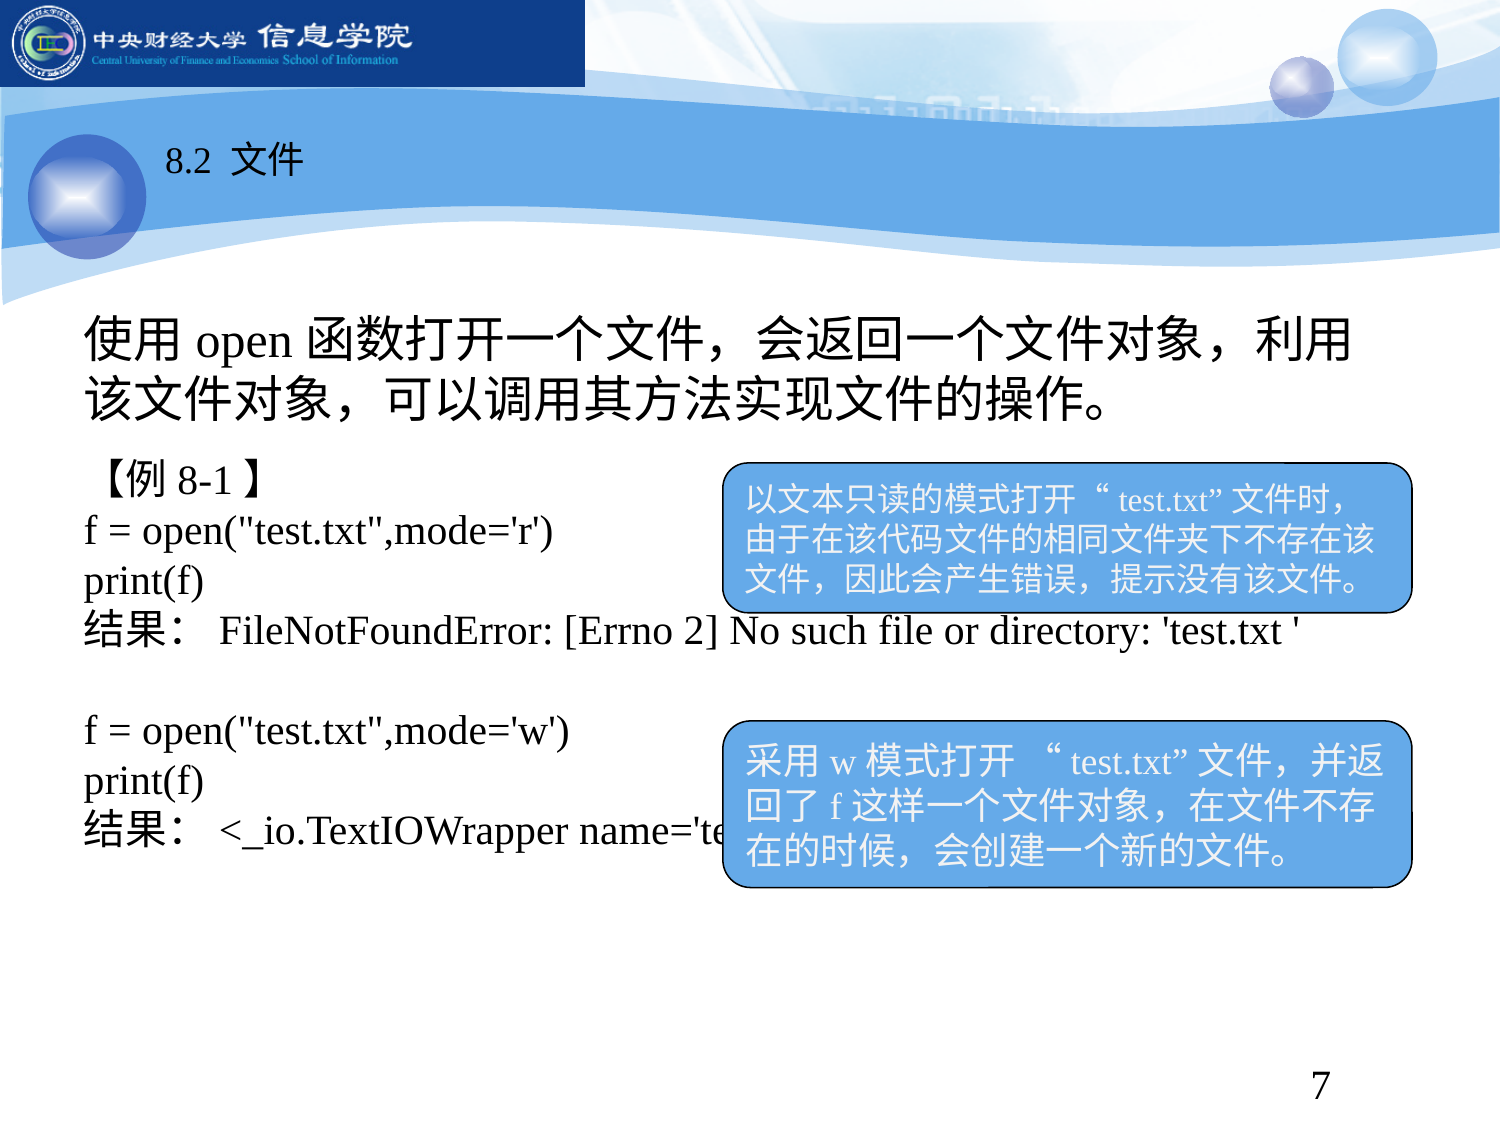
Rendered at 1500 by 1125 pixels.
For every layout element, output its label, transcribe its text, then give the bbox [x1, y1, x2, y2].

text_box 以文本只读的模式打开“test.txt”文件时，由于在该代码文件的相同文件夹下不存在该文件，因此会产生错误，提示没有该文件。 [722, 462, 1413, 613]
picture [0, 0, 1500, 197]
title 8.2 文件 [150, 112, 1363, 205]
text_box 采用w模式打开 “test.txt”文件，并返回了f这样一个文件对象，在文件不存在的时候，会创建一个新的文件。 [722, 720, 1413, 888]
list 使用open函数打开一个文件，会返回一个文件对象，利用该文件对象，可以调用其方法实现文件的操作。 【例8-1】 f = open("test.txt",mode='r') print(f) 结果：FileNotFoundError: [Errno 2] No such file or directory: 'test.txt ' f = open("test.txt",mode='w') print(f) 结果：<_io.TextIOWrapper name='test.txt' mode='w' encoding='cp936 ' > [68, 299, 1413, 1038]
